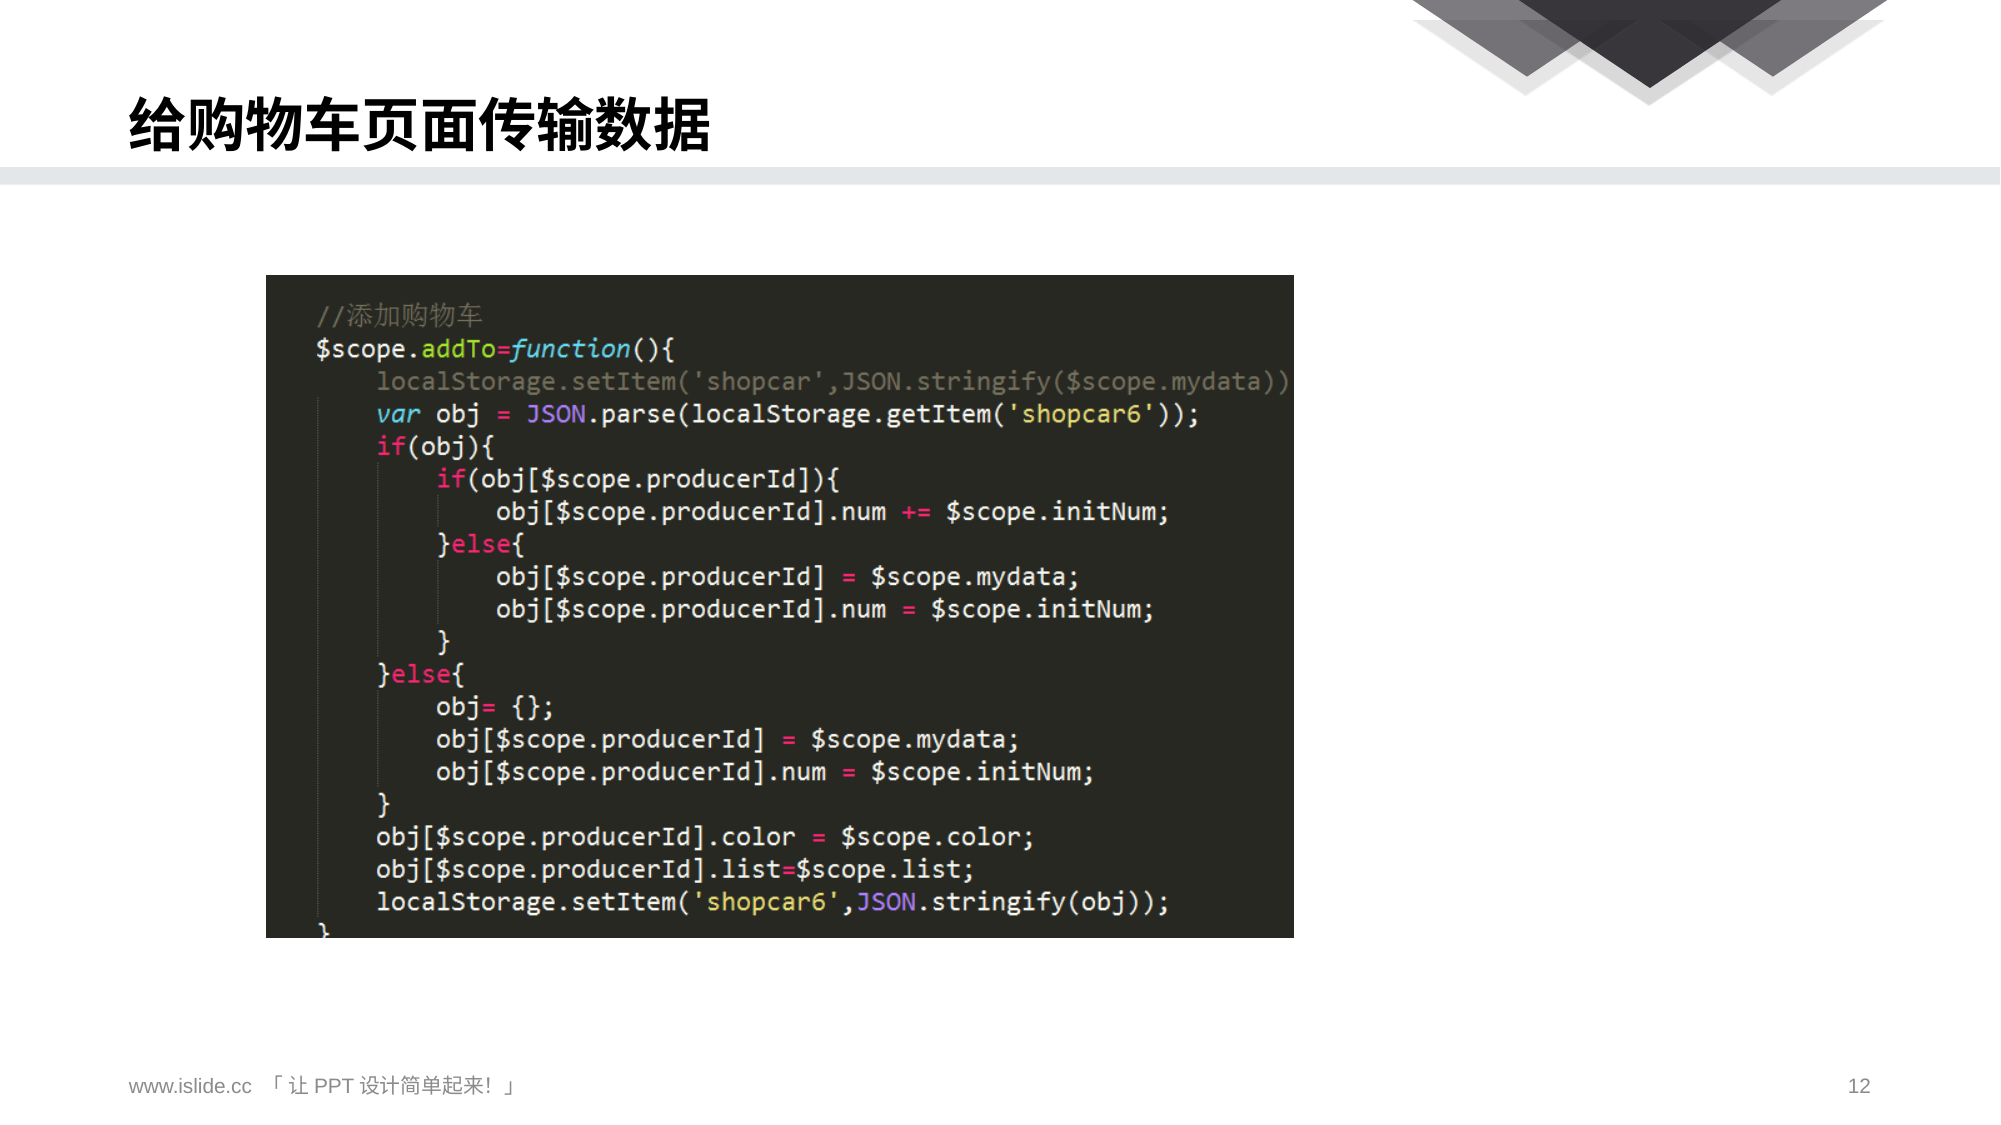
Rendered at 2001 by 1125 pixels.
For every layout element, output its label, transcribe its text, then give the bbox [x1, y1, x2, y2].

slide_number 12 [1412, 1068, 1886, 1103]
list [266, 275, 1294, 938]
title 给购物车页面传输数据 [114, 0, 1886, 167]
footer www.islide.cc 「 让PPT设计简单起来！」 [114, 1068, 789, 1103]
